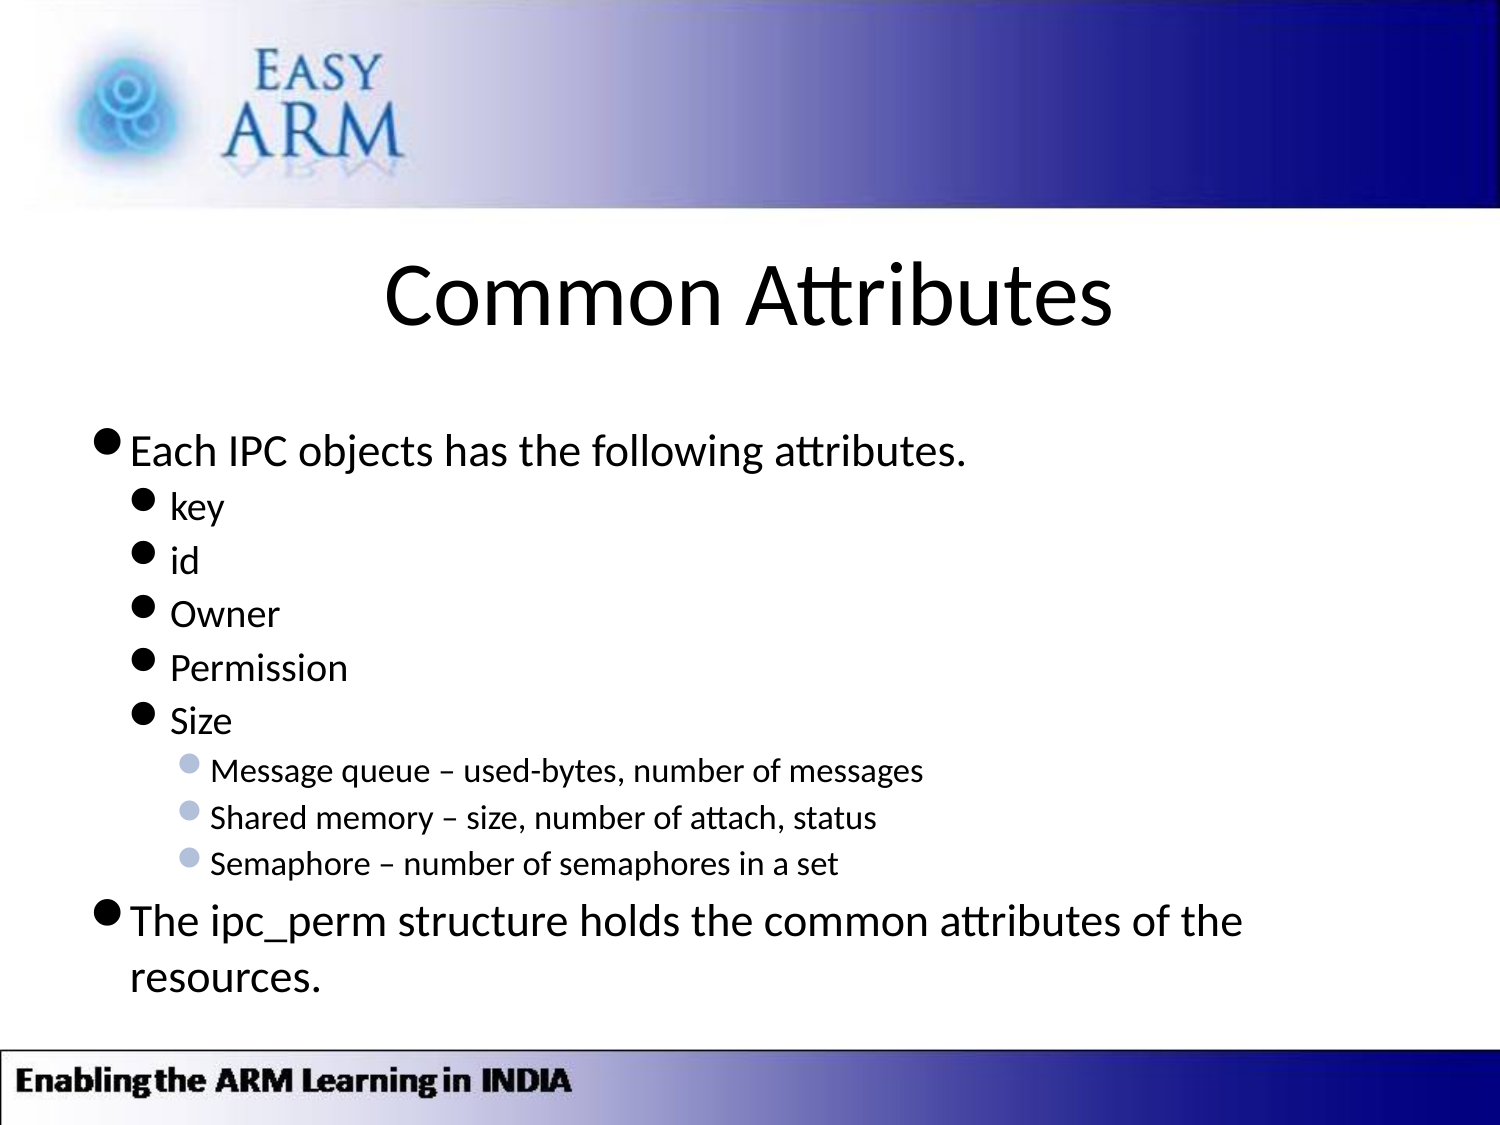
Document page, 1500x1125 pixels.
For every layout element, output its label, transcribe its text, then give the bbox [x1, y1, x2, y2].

title Common Attributes [75, 195, 1425, 383]
picture [0, 0, 1500, 1125]
list Each IPC objects has the following attributes. key id Owner Permission Size Message queue – used-bytes, number of messages Shared memory – size, number of attach, status Semaphore – number of semaphores in a set The ipc_perm structure holds the common attributes of the resources. [75, 412, 1425, 1013]
